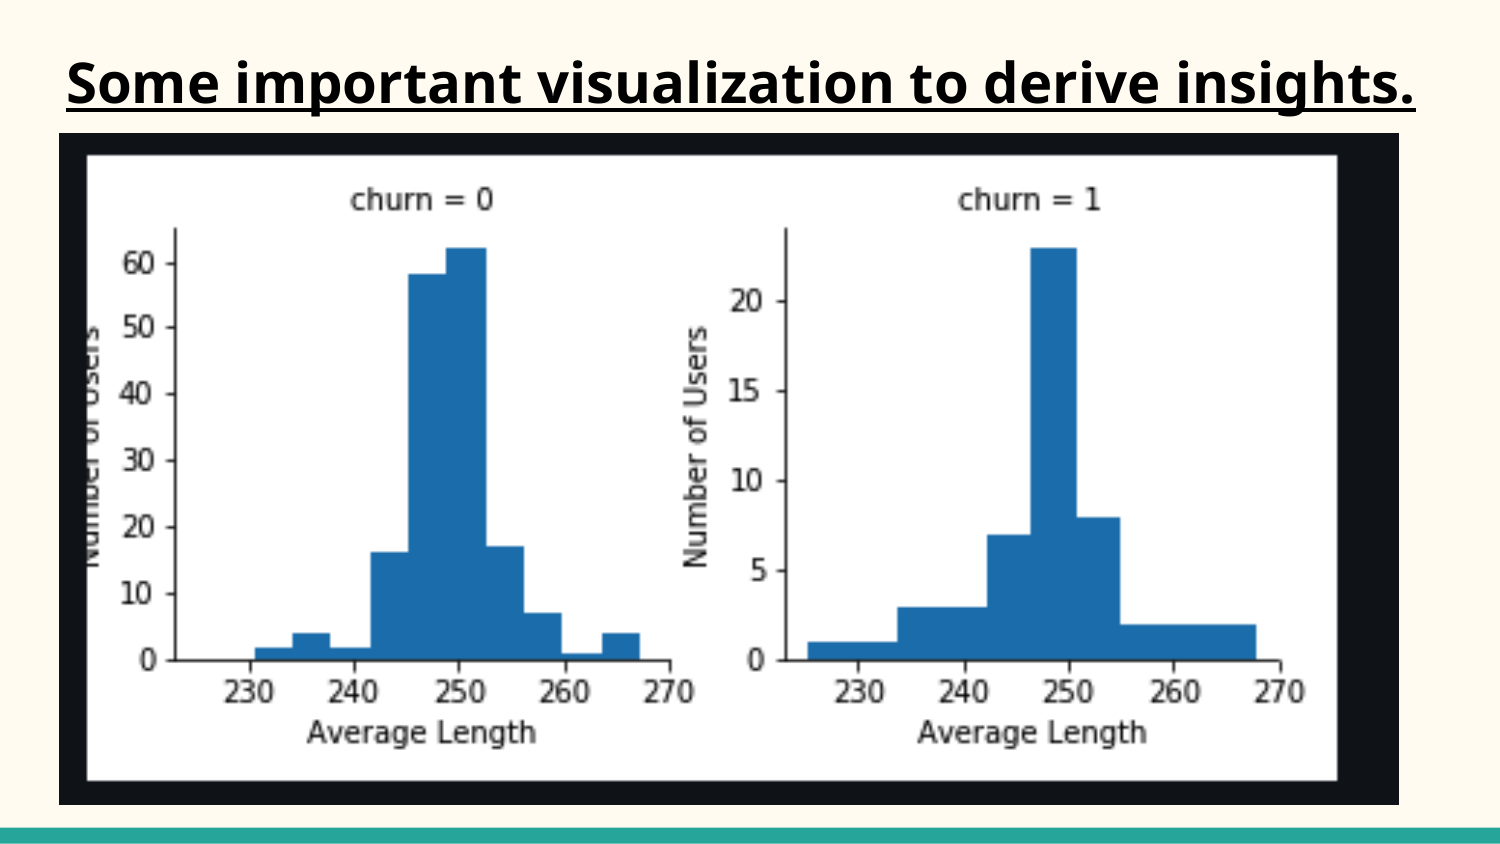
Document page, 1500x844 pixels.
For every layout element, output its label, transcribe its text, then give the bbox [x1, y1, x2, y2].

title Some important visualization to derive insights. [51, 32, 1449, 134]
picture [58, 132, 1400, 805]
